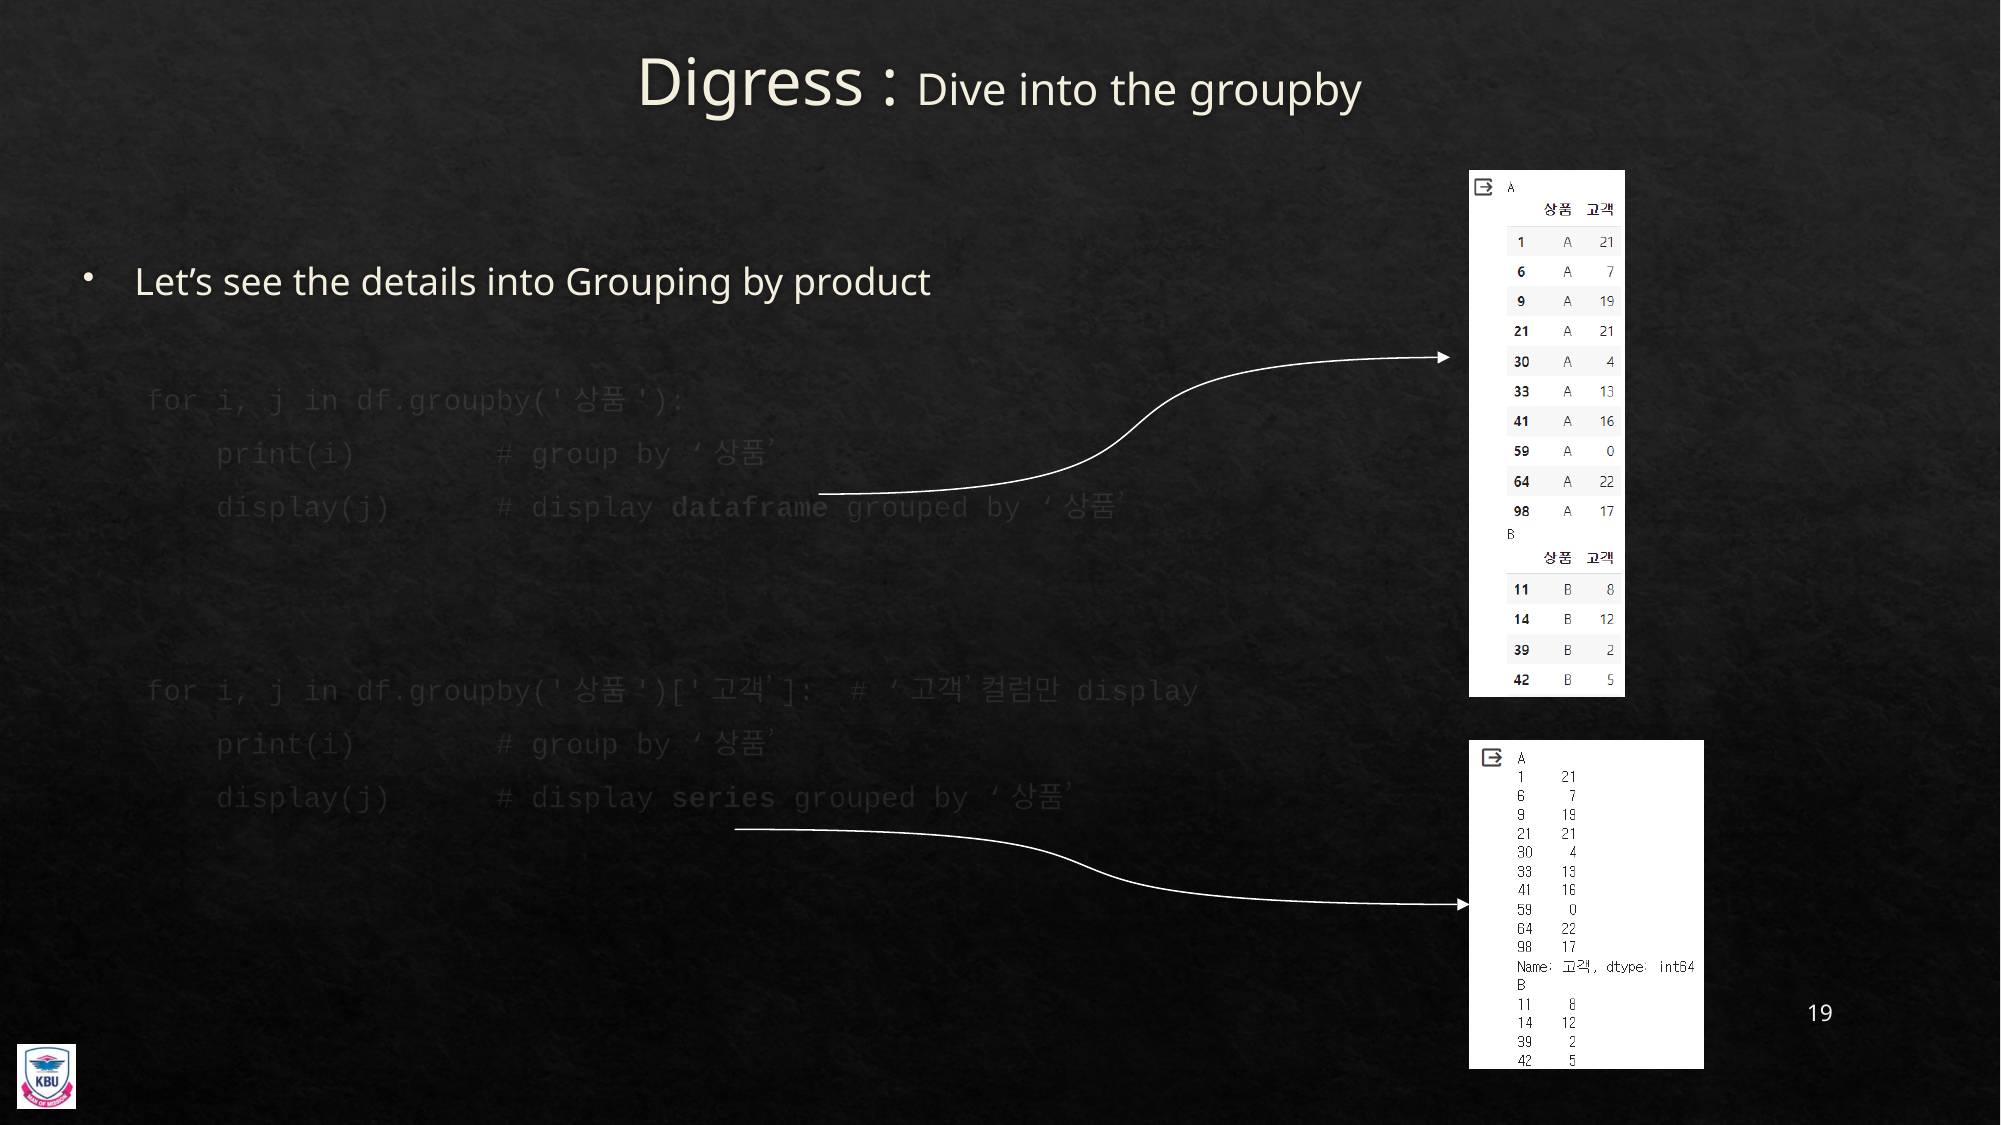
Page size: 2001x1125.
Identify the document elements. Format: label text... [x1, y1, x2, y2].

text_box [818, 357, 1451, 495]
slide_number 19 [1724, 984, 1849, 1045]
picture [1469, 170, 1625, 698]
picture [17, 1044, 76, 1109]
list Let’s see the details into Grouping by product for i, j in df.groupby('상품'): print(i) # group by ‘상품’ display(j) # display dataframe grouped by ‘상품’ for i, j in df.groupby('상품')['고객’]: # ‘고객’ 컬럼만 display print(i) # group by ‘상품’ display(j) # display series grouped by ‘상품’ [63, 246, 1867, 893]
picture [1469, 740, 1705, 1069]
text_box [734, 829, 1470, 905]
title Digress : Dive into the groupby [149, 41, 1849, 128]
